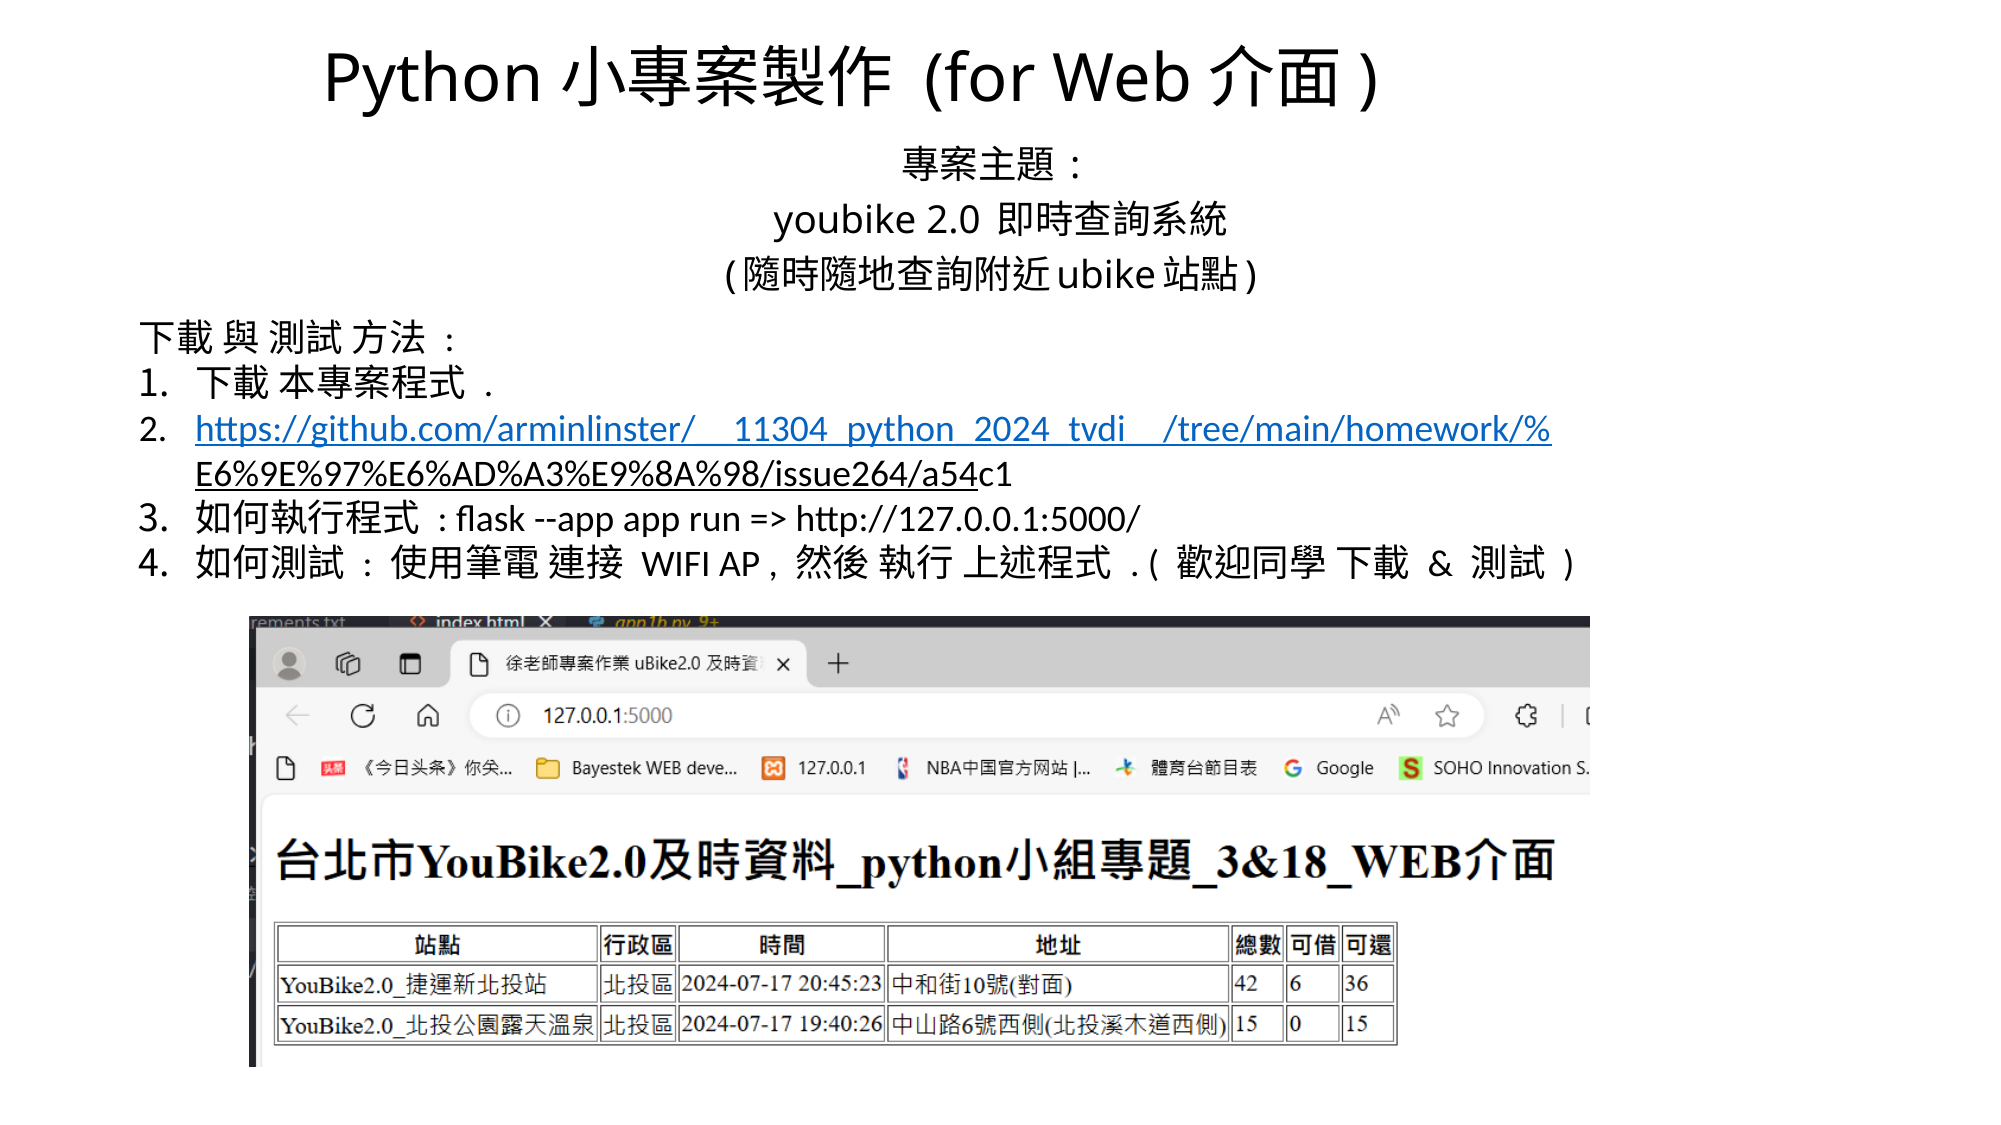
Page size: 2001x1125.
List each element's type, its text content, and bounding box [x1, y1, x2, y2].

picture [249, 616, 1590, 1067]
text_box Python小專案製作 (for Web介面) [307, 22, 1808, 138]
text_box 專案主題 : youbike 2.0 即時查詢系統 (隨時隨地查詢附近ubike站點) [192, 137, 1790, 306]
text_box 下載 與 測試 方法 : 下載 本專案程式 . https://github.com/arminlinster/__11304_python_2024_tvdi__/tree/main/homework/%E6%9E%97%E6%AD%A3%E9%8A%98/issue264/a54c1 如何執行程式 : flask --app app run => http://127.0.0.1:5000/ 如何測試 : 使用筆電 連接 WIFI AP , 然後 執行 上述程式 . ( 歡迎同學 下載 & 測試 ) [124, 306, 1858, 591]
